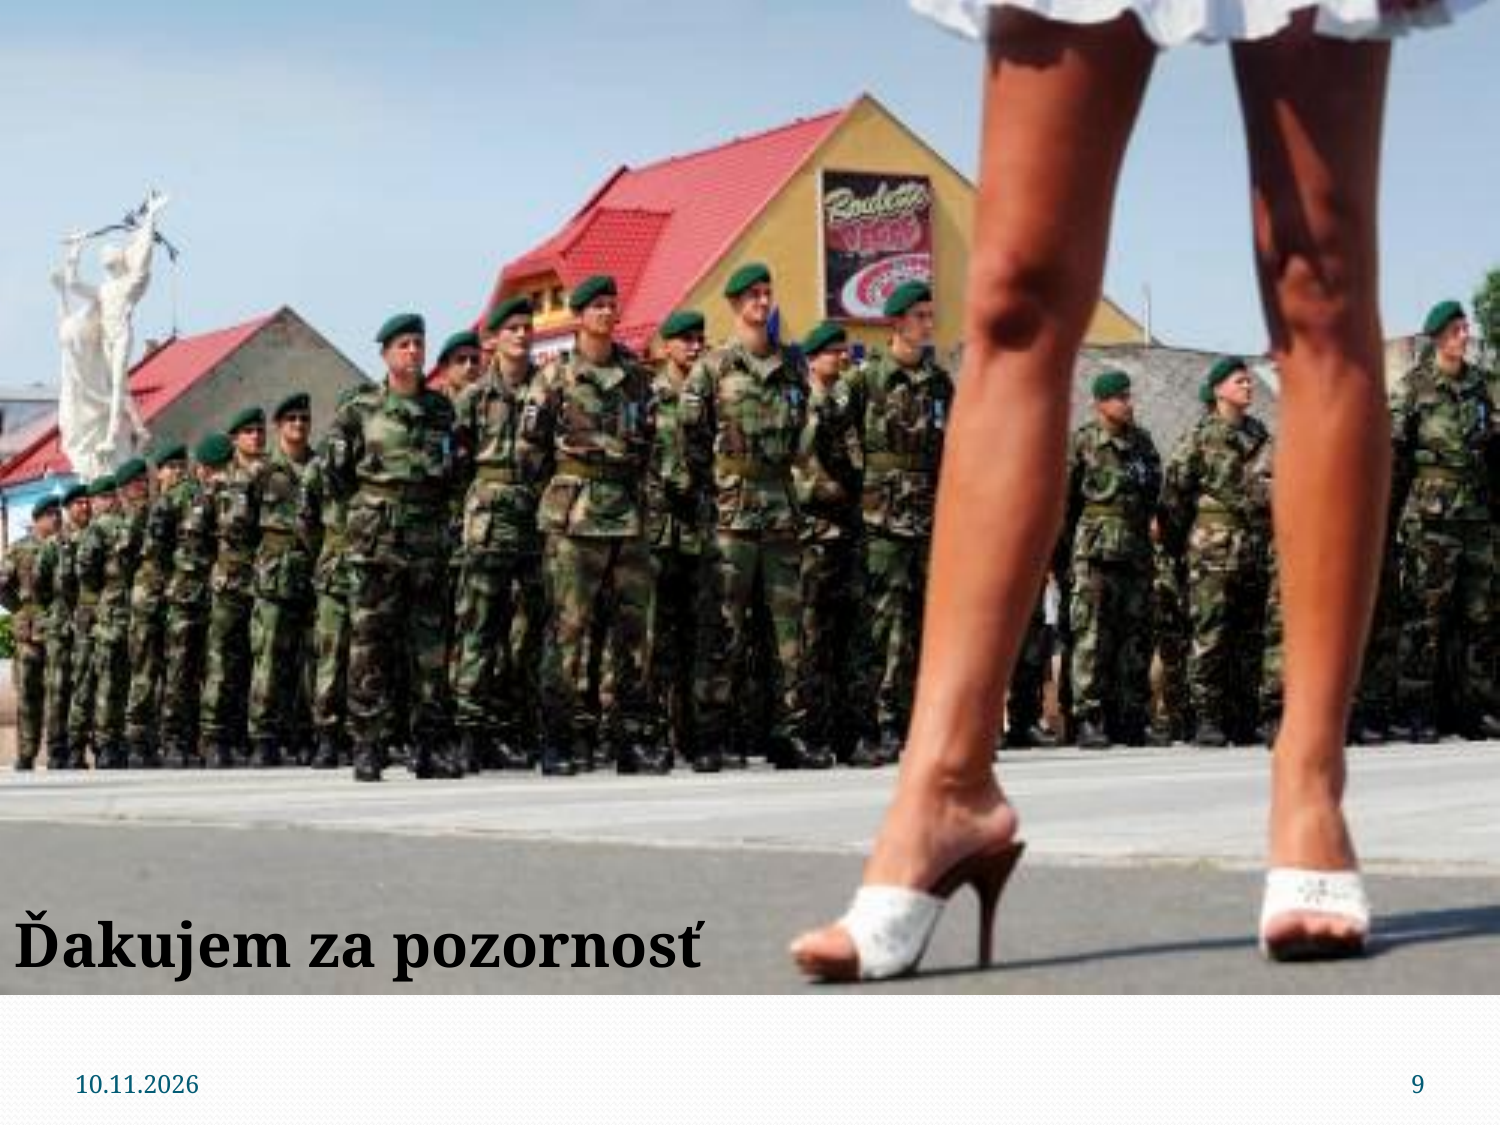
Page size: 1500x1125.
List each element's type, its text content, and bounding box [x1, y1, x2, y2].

list Ďakujem za pozornosť [0, 0, 1500, 995]
slide_number 9. 4. 2013 [75, 1042, 425, 1103]
slide_number 9 [1299, 1042, 1425, 1103]
